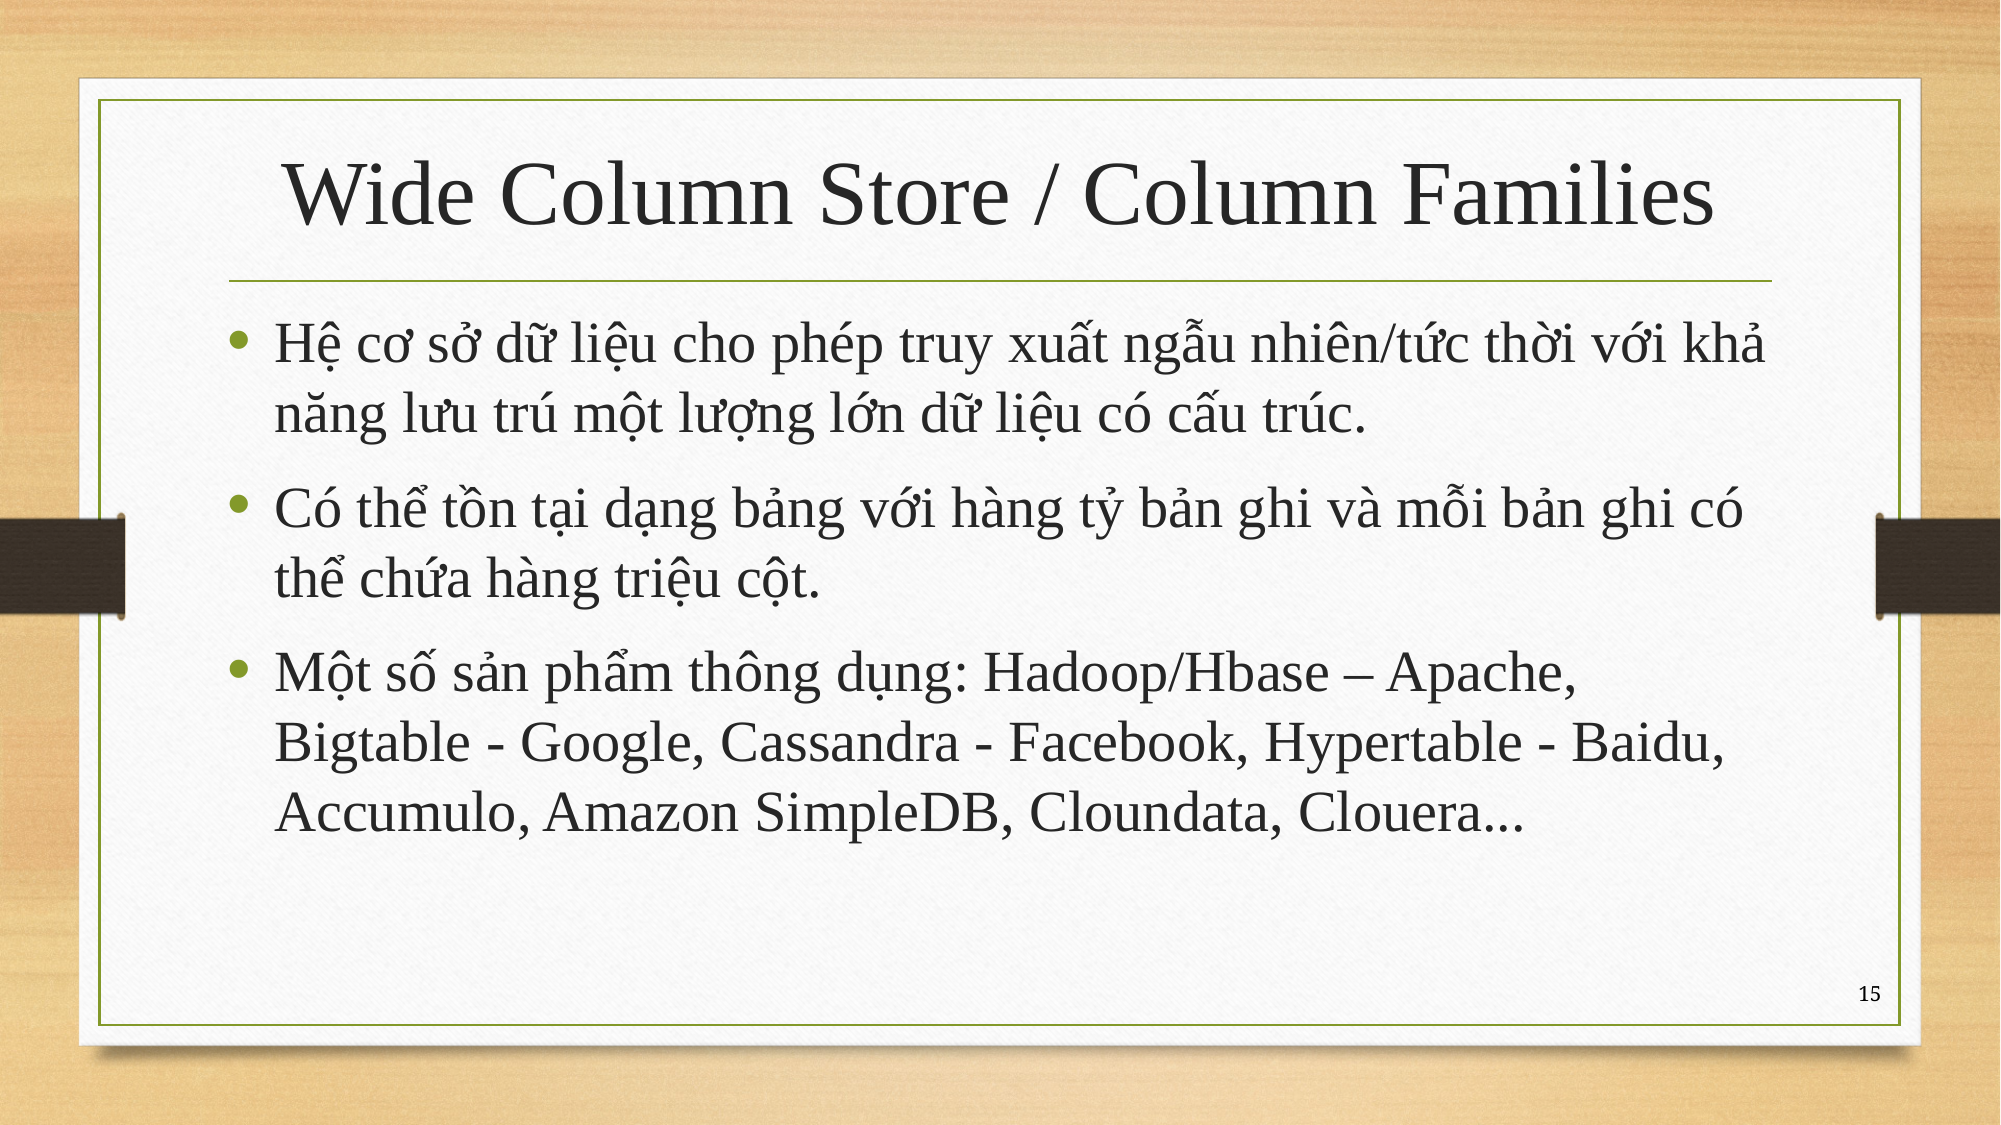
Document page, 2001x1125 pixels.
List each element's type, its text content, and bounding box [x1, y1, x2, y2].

list Hệ cơ sở dữ liệu cho phép truy xuất ngẫu nhiên/tức thời với khả năng lưu trú một lượng lớn dữ liệu có cấu trúc. Có thể tồn tại dạng bảng với hàng tỷ bản ghi và mỗi bản ghi có thể chứa hàng triệu cột. Một số sản phẩm thông dụng: Hadoop/Hbase – Apache, Bigtable - Google, Cassandra - Facebook, Hypertable - Baidu, Accumulo, Amazon SimpleDB, Cloundata, Clouera... [212, 297, 1788, 1018]
picture [0, 0, 2001, 1125]
slide_number 15 [1807, 971, 1897, 1018]
title Wide Column Store / Column Families [212, 102, 1788, 274]
